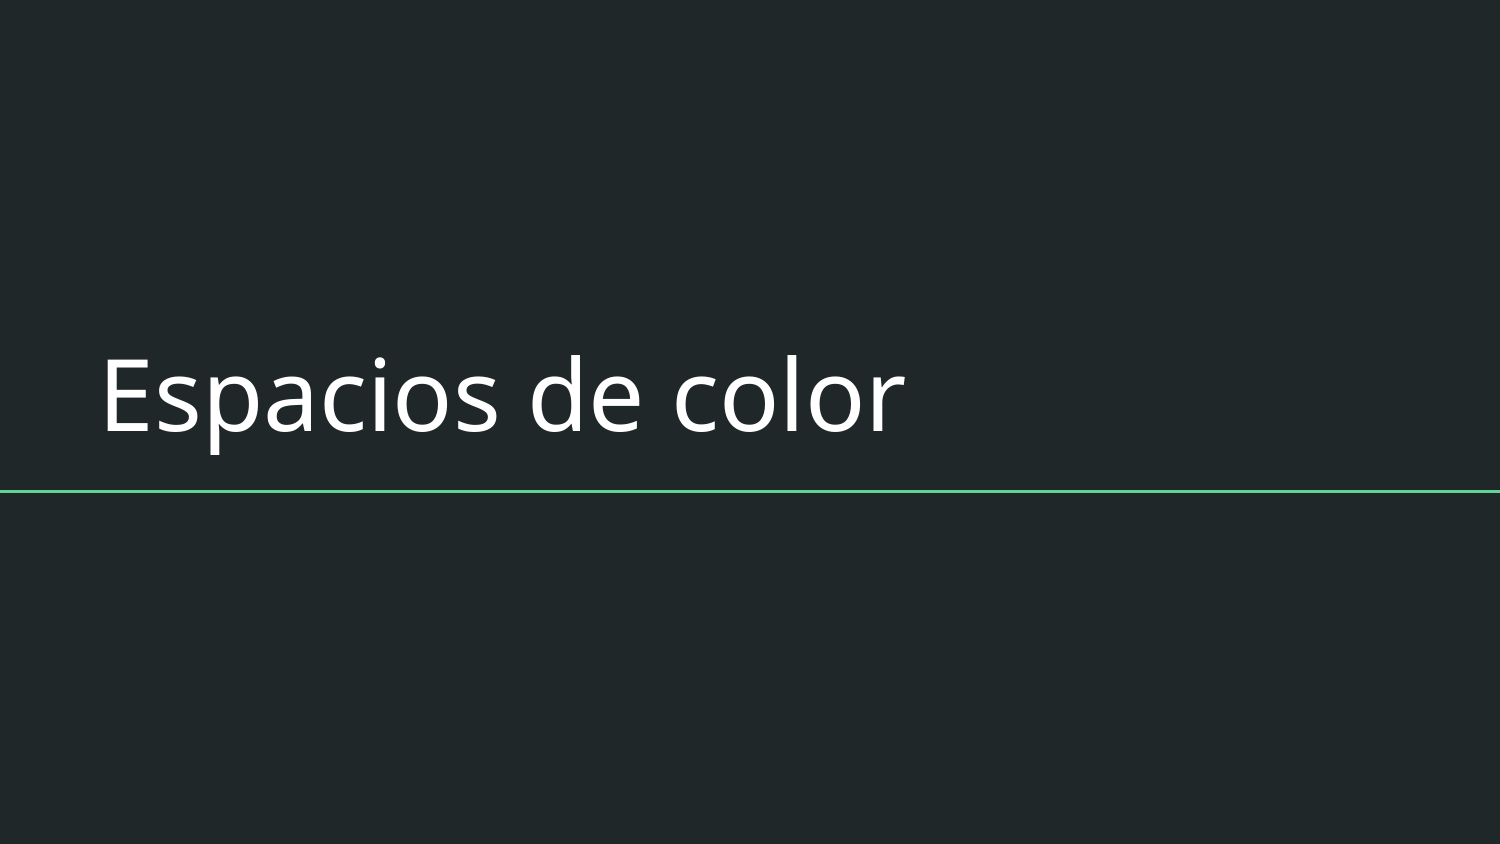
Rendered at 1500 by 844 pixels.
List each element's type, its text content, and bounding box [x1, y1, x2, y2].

title Espacios de color [83, 206, 1417, 467]
